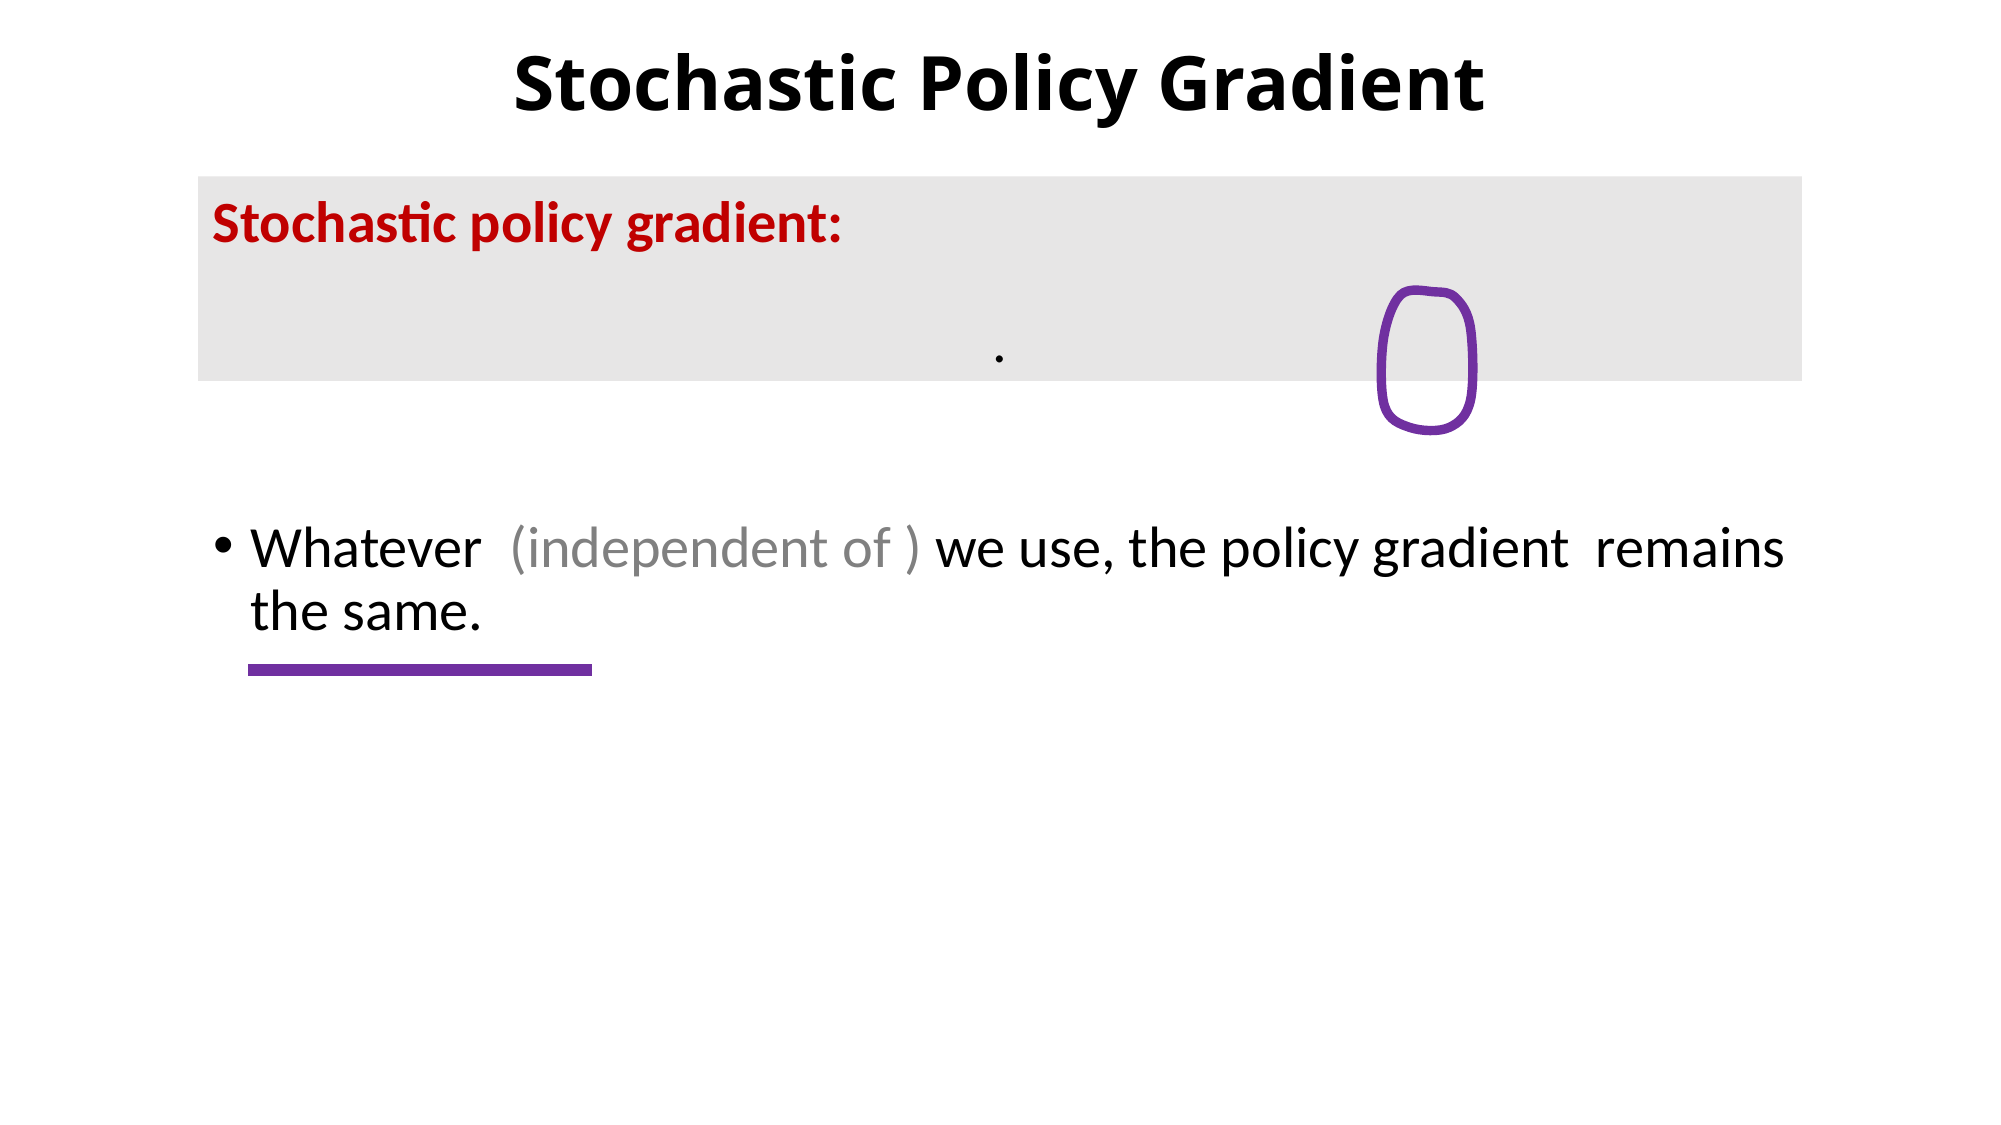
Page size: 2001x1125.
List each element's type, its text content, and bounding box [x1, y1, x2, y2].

text_box [1380, 289, 1474, 432]
title Stochastic Policy Gradient [0, 1, 2000, 172]
